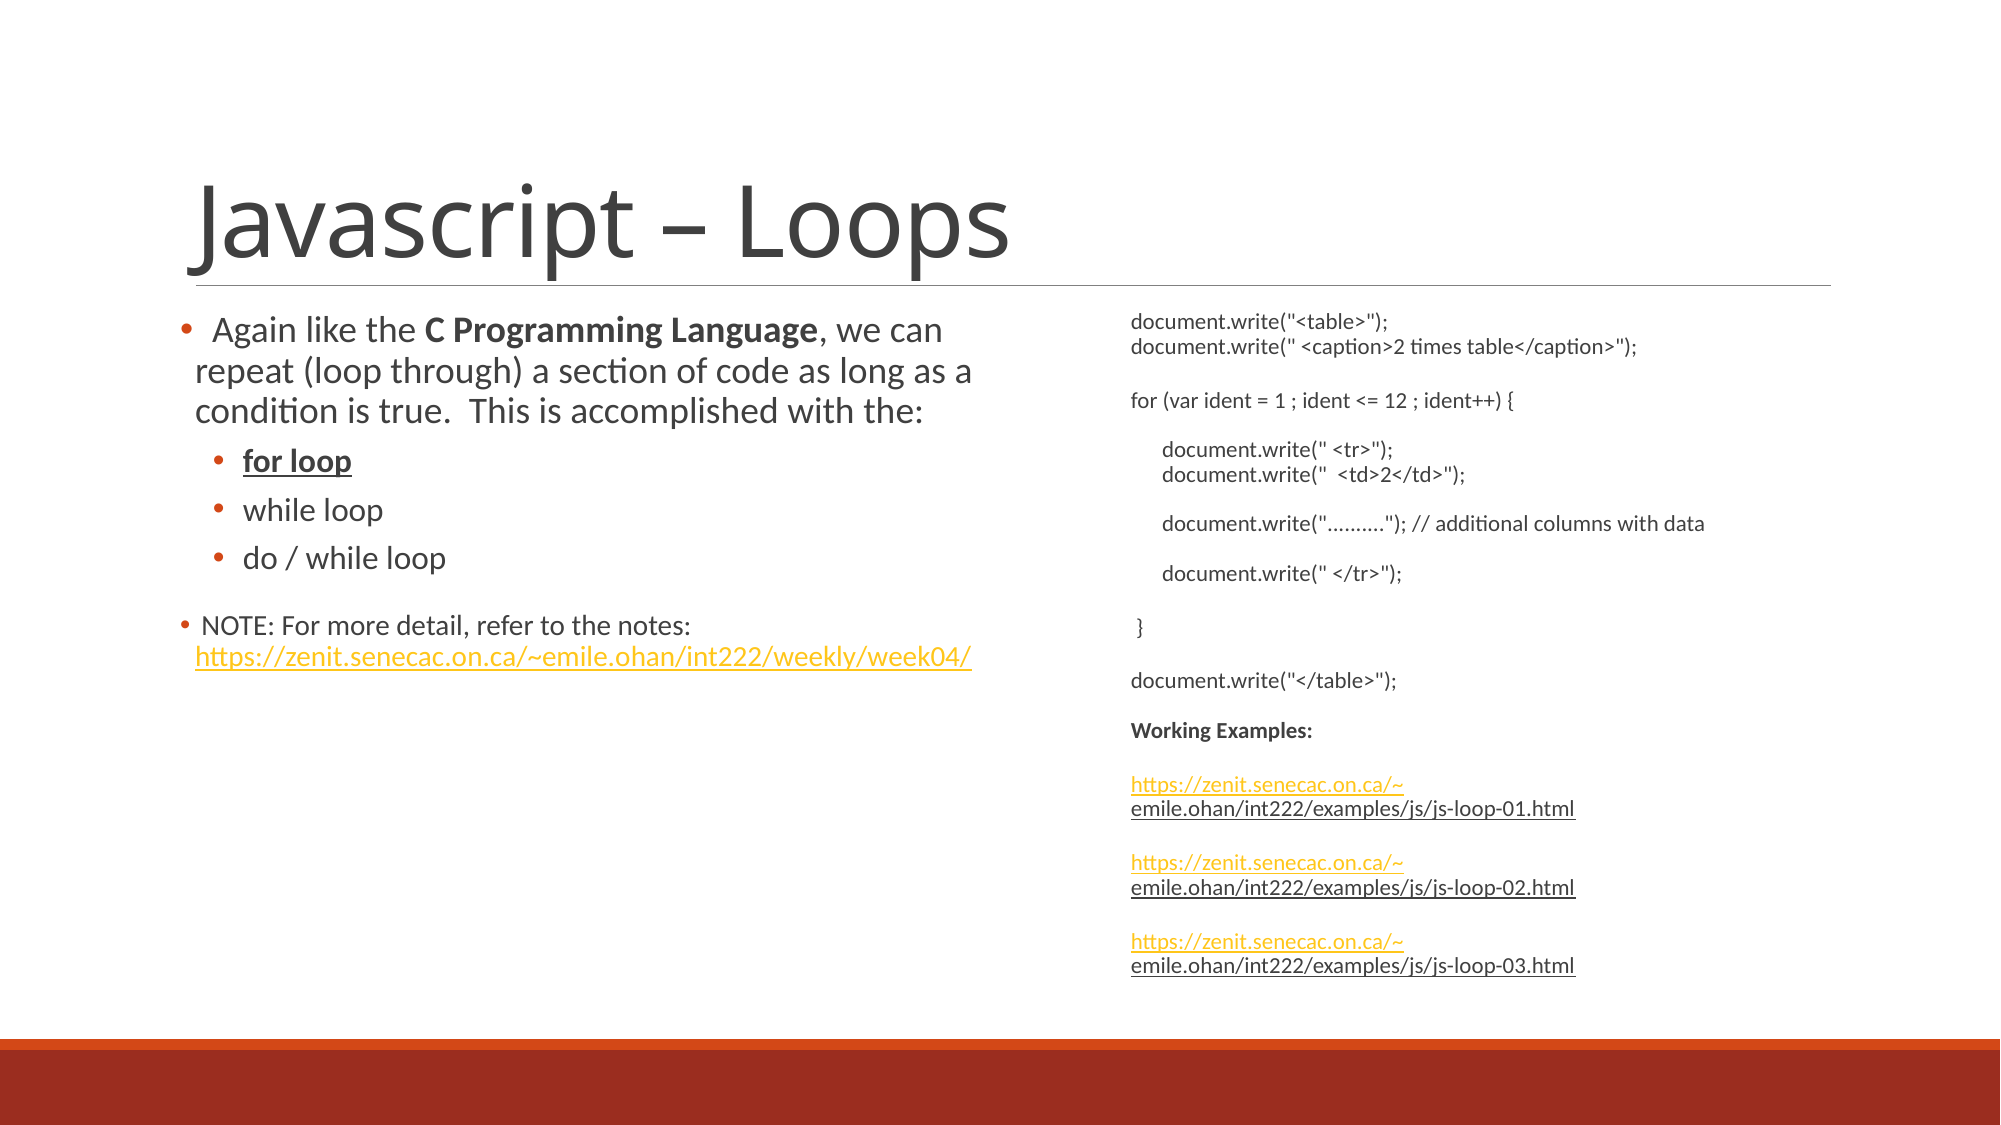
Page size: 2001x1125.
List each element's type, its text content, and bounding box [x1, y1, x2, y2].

title Javascript – Loops [180, 47, 1830, 285]
list Again like the C Programming Language, we can repeat (loop through) a section of code as long as a condition is true. This is accomplished with the: for loop while loop do / while loop NOTE: For more detail, refer to the notes: https://zenit.senecac.on.ca/~emile.ohan/int222/weekly/week04/ [180, 302, 1034, 963]
text_box document.write("<table>"); document.write(" <caption>2 times table</caption>"); for (var ident = 1 ; ident <= 12 ; ident++) { document.write(" <tr>"); document.write(" <td>2</td>"); document.write(".........."); // additional columns with data document.write(" </tr>"); } document.write("</table>"); Working Examples: https://zenit.senecac.on.ca/~emile.ohan/int222/examples/js/js-loop-01.html https://zenit.senecac.on.ca/~emile.ohan/int222/examples/js/js-loop-02.html https://zenit.senecac.on.ca/~emile.ohan/int222/examples/js/js-loop-03.html [1130, 302, 1840, 963]
